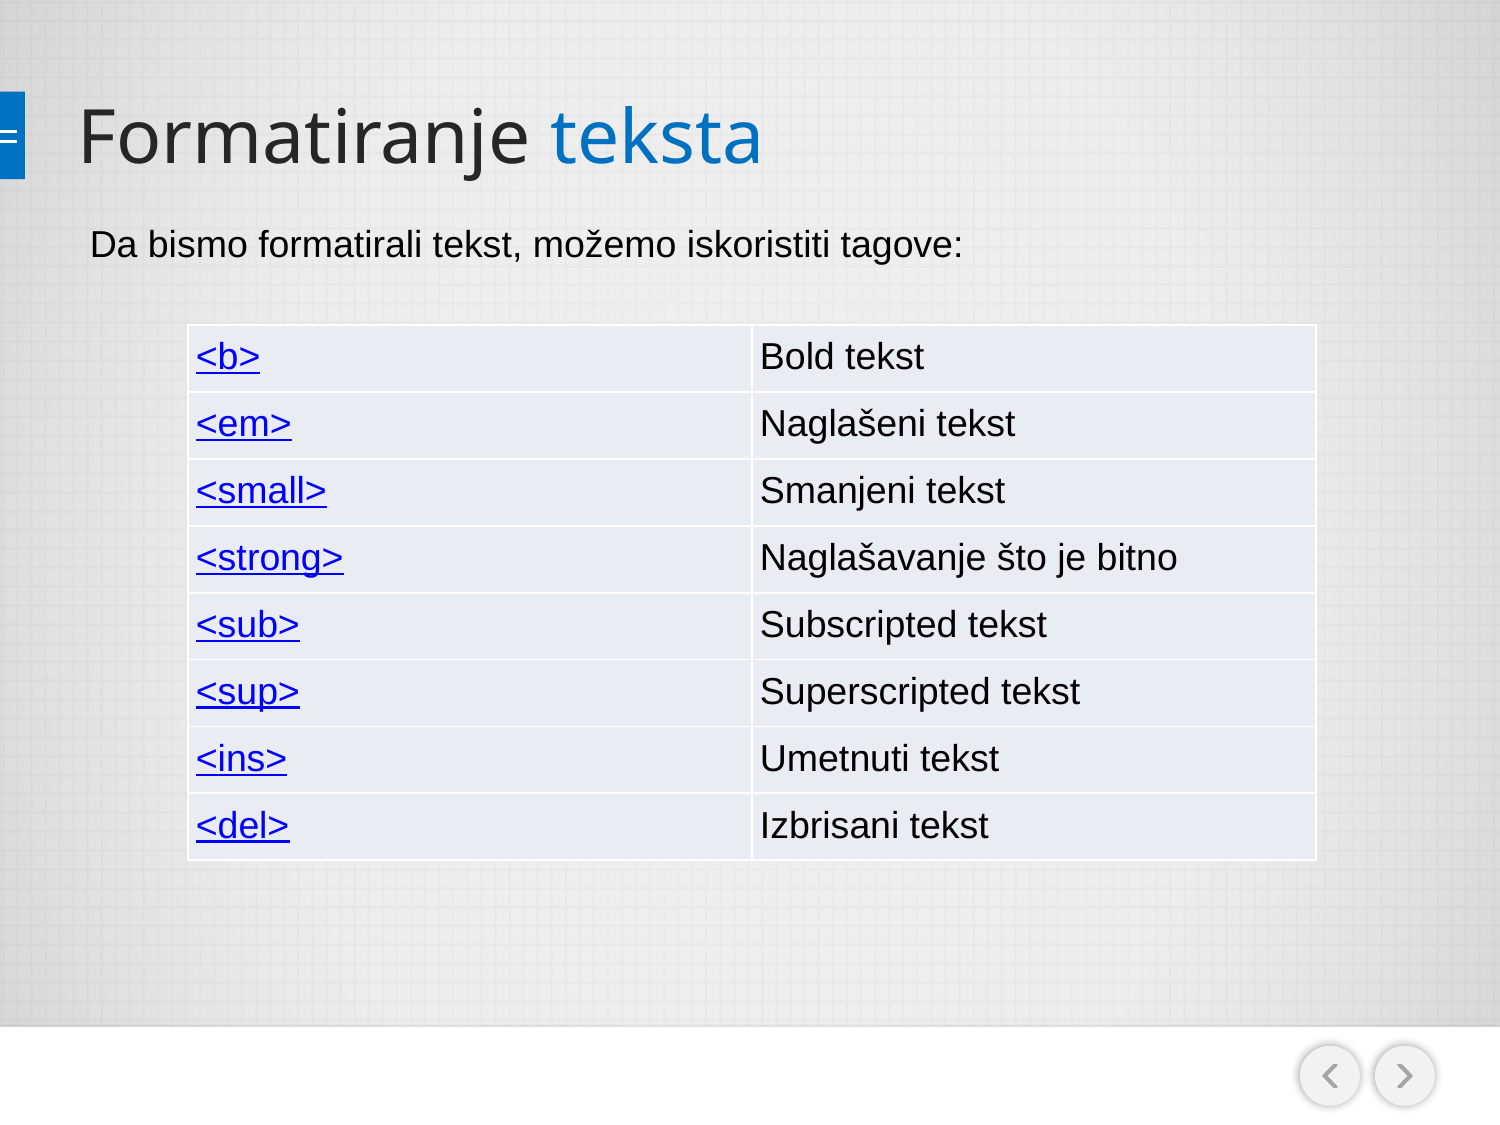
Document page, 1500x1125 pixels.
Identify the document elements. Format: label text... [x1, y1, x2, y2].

table_cell Naglašeni tekst [753, 393, 1315, 458]
table_cell Umetnuti tekst [753, 727, 1315, 792]
table_header Bold tekst [753, 326, 1315, 391]
table_cell Naglašavanje što je bitno [753, 527, 1315, 592]
table_cell Superscripted tekst [753, 660, 1315, 726]
table_cell Subscripted tekst [753, 594, 1315, 659]
picture [0, 0, 1500, 1026]
table_cell Smanjeni tekst [753, 460, 1315, 525]
table_cell <ins> [189, 727, 751, 792]
table_cell <del> [189, 794, 751, 859]
table_cell <sup> [189, 660, 751, 726]
table_cell <small> [189, 460, 751, 525]
table_cell <sub> [189, 594, 751, 659]
table_cell <em> [189, 393, 751, 458]
title Formatiranje teksta [62, 87, 1313, 180]
table_cell <strong> [189, 527, 751, 592]
text_box Da bismo formatirali tekst, možemo iskoristiti tagove: [74, 212, 1425, 273]
table_header <b> [189, 326, 751, 391]
table_cell Izbrisani tekst [753, 794, 1315, 859]
